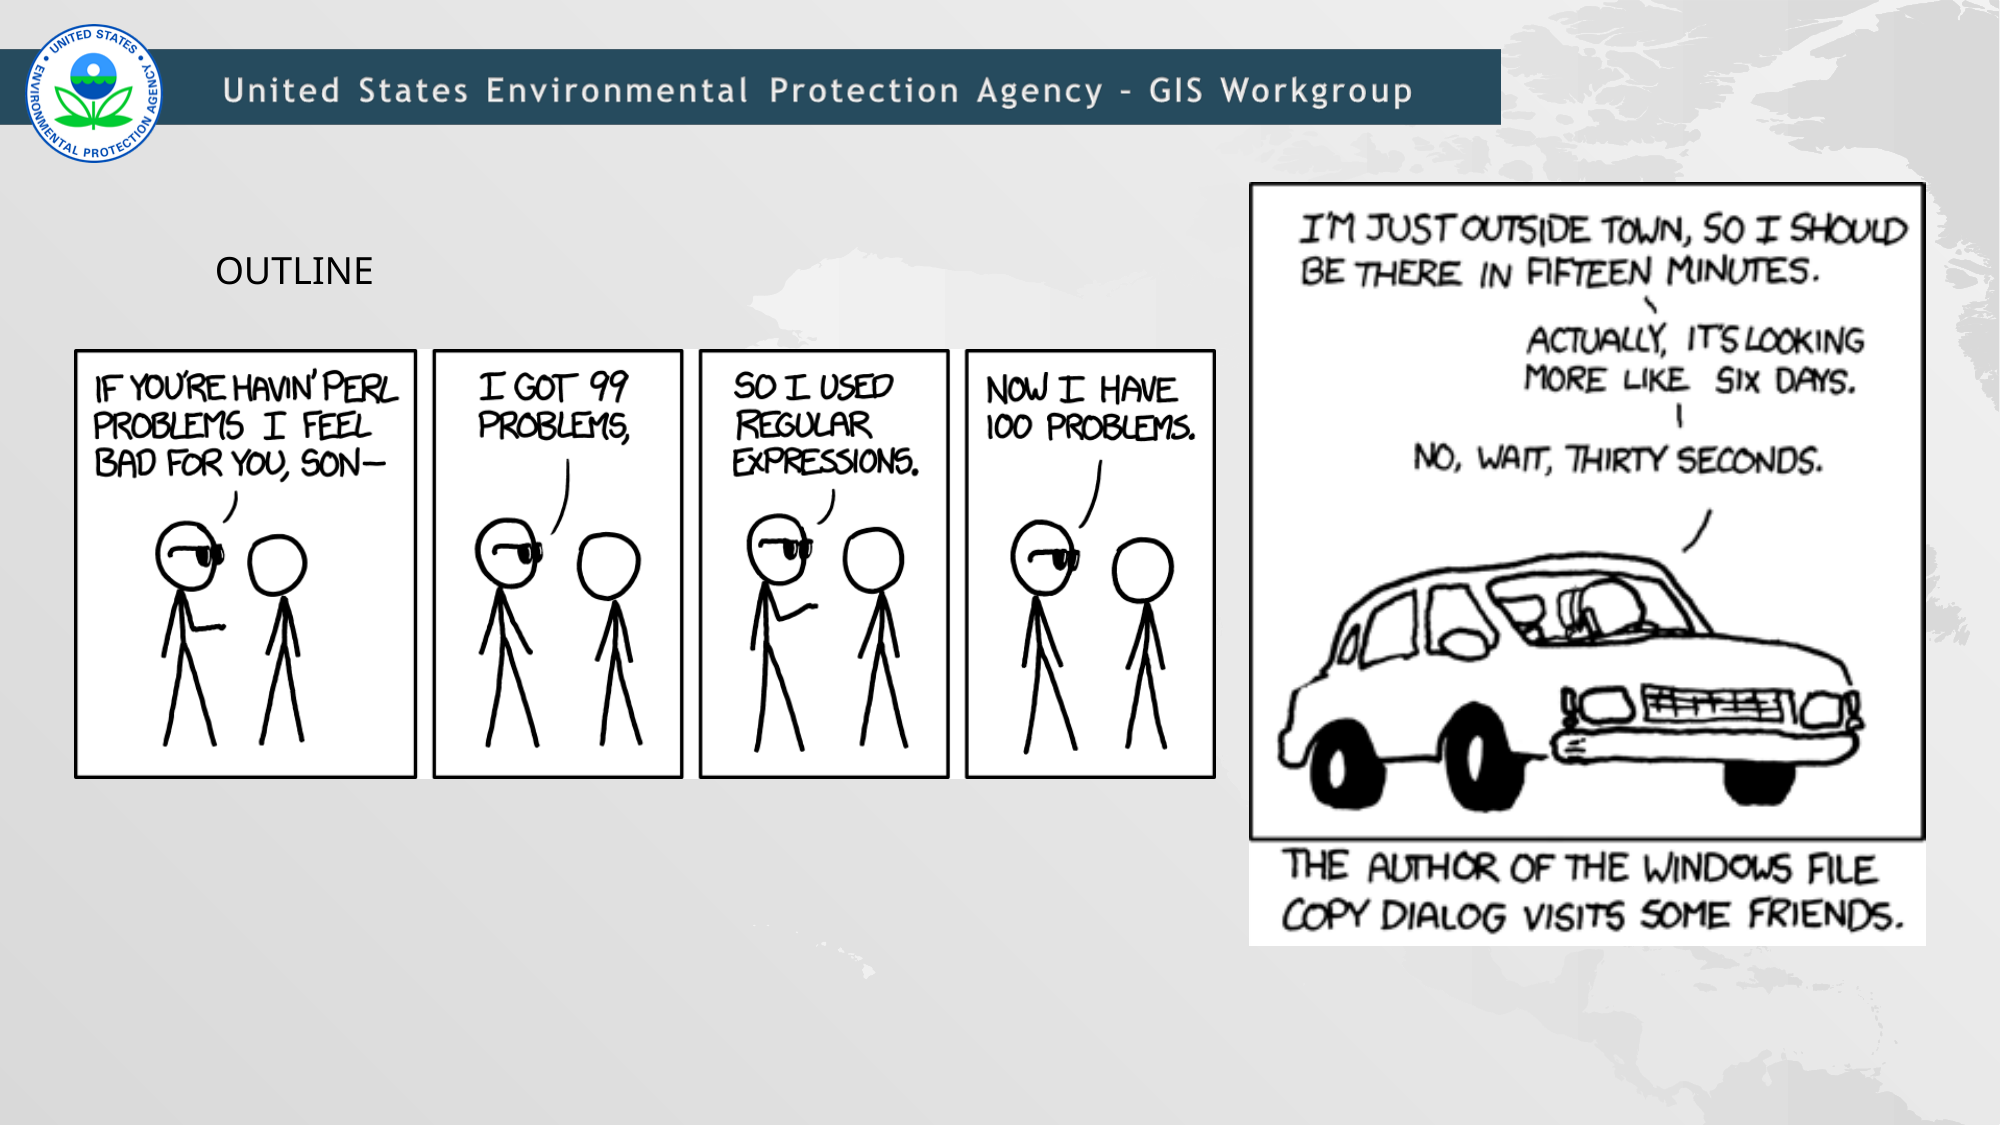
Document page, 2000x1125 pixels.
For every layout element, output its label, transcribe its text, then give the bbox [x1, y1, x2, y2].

picture [0, 24, 1501, 163]
title Outline [199, 162, 1800, 301]
picture [74, 349, 1216, 779]
picture [1249, 182, 1926, 946]
